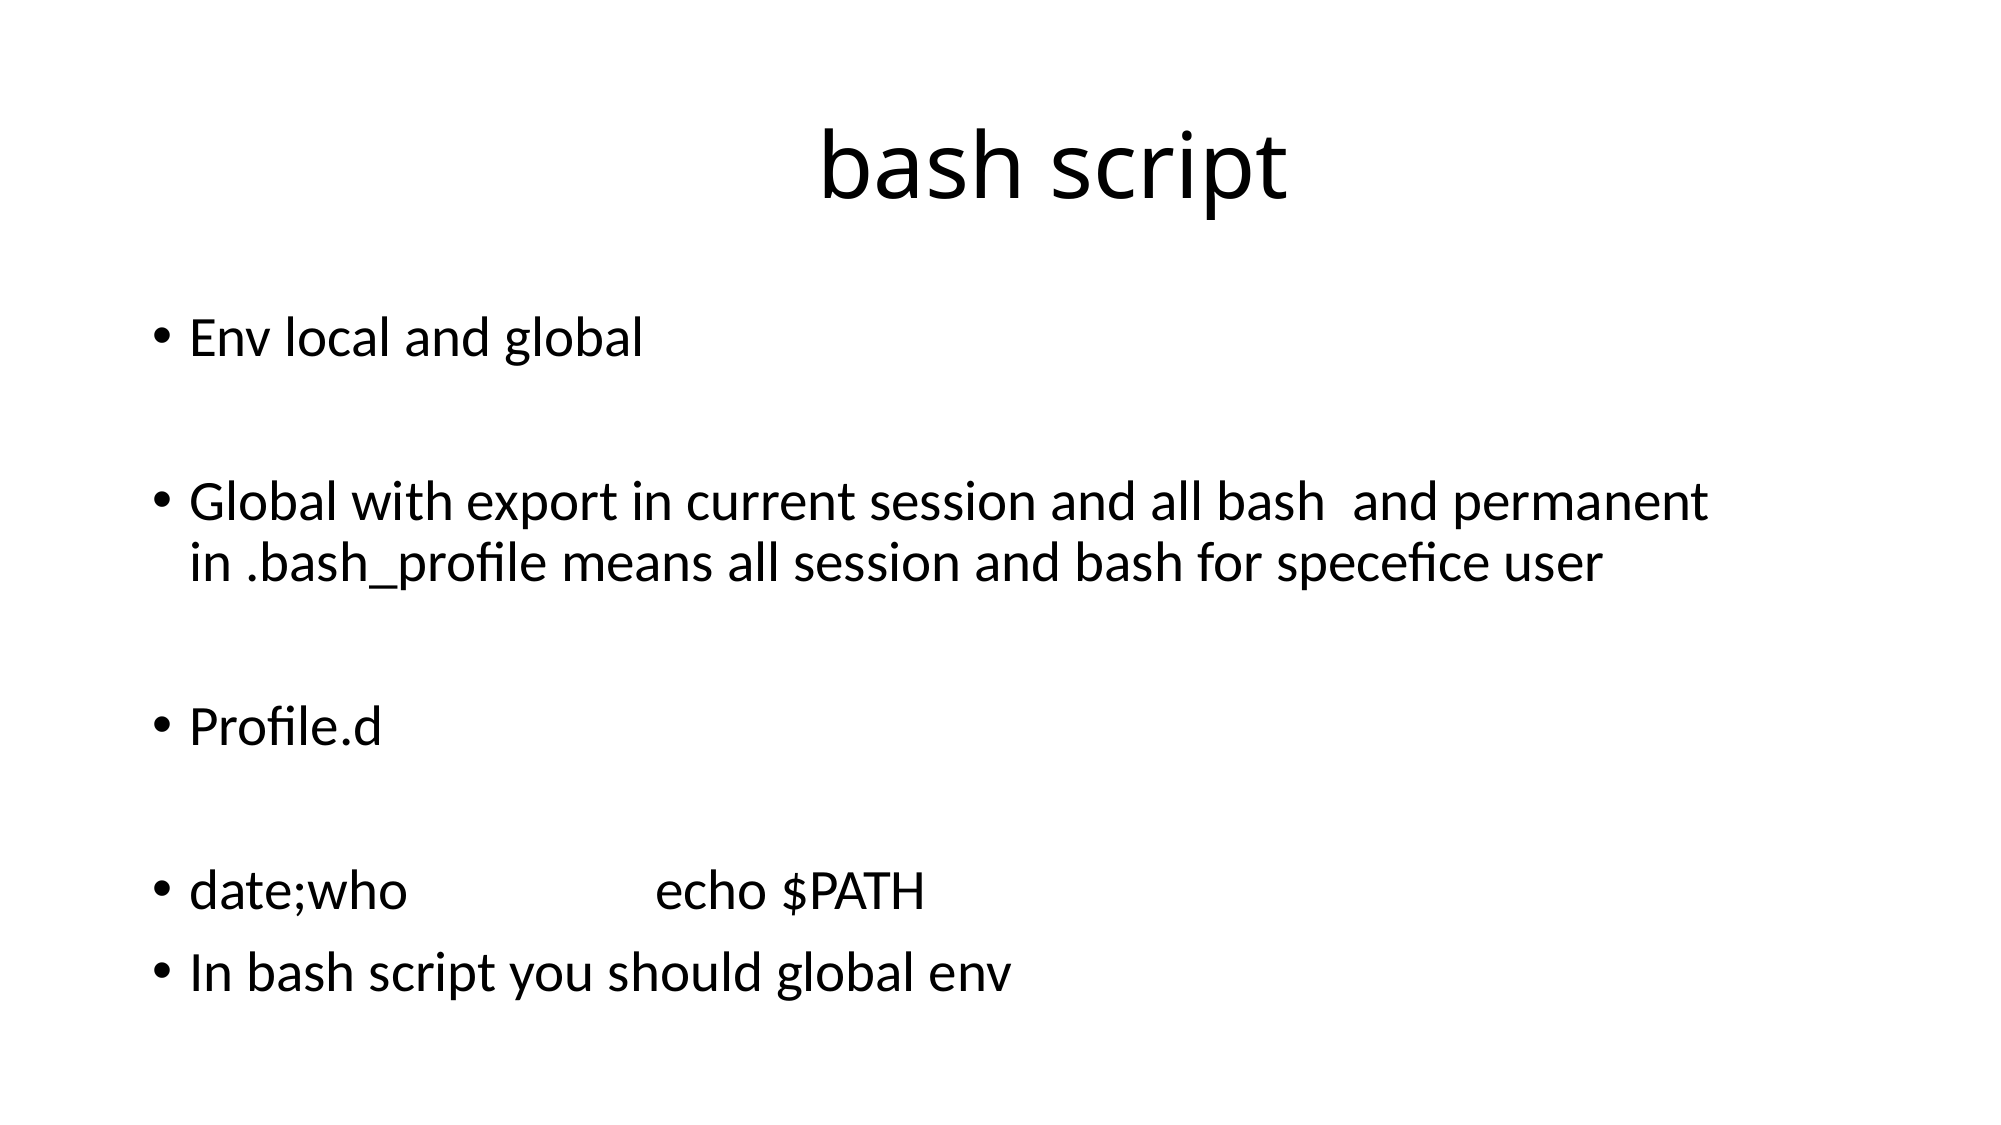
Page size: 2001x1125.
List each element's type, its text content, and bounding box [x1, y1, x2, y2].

title bash script [137, 59, 1863, 278]
list Env local and global Global with export in current session and all bash and permanent in .bash_profile means all session and bash for specefice user Profile.d date;who echo $PATH In bash script you should global env [137, 299, 1863, 1014]
